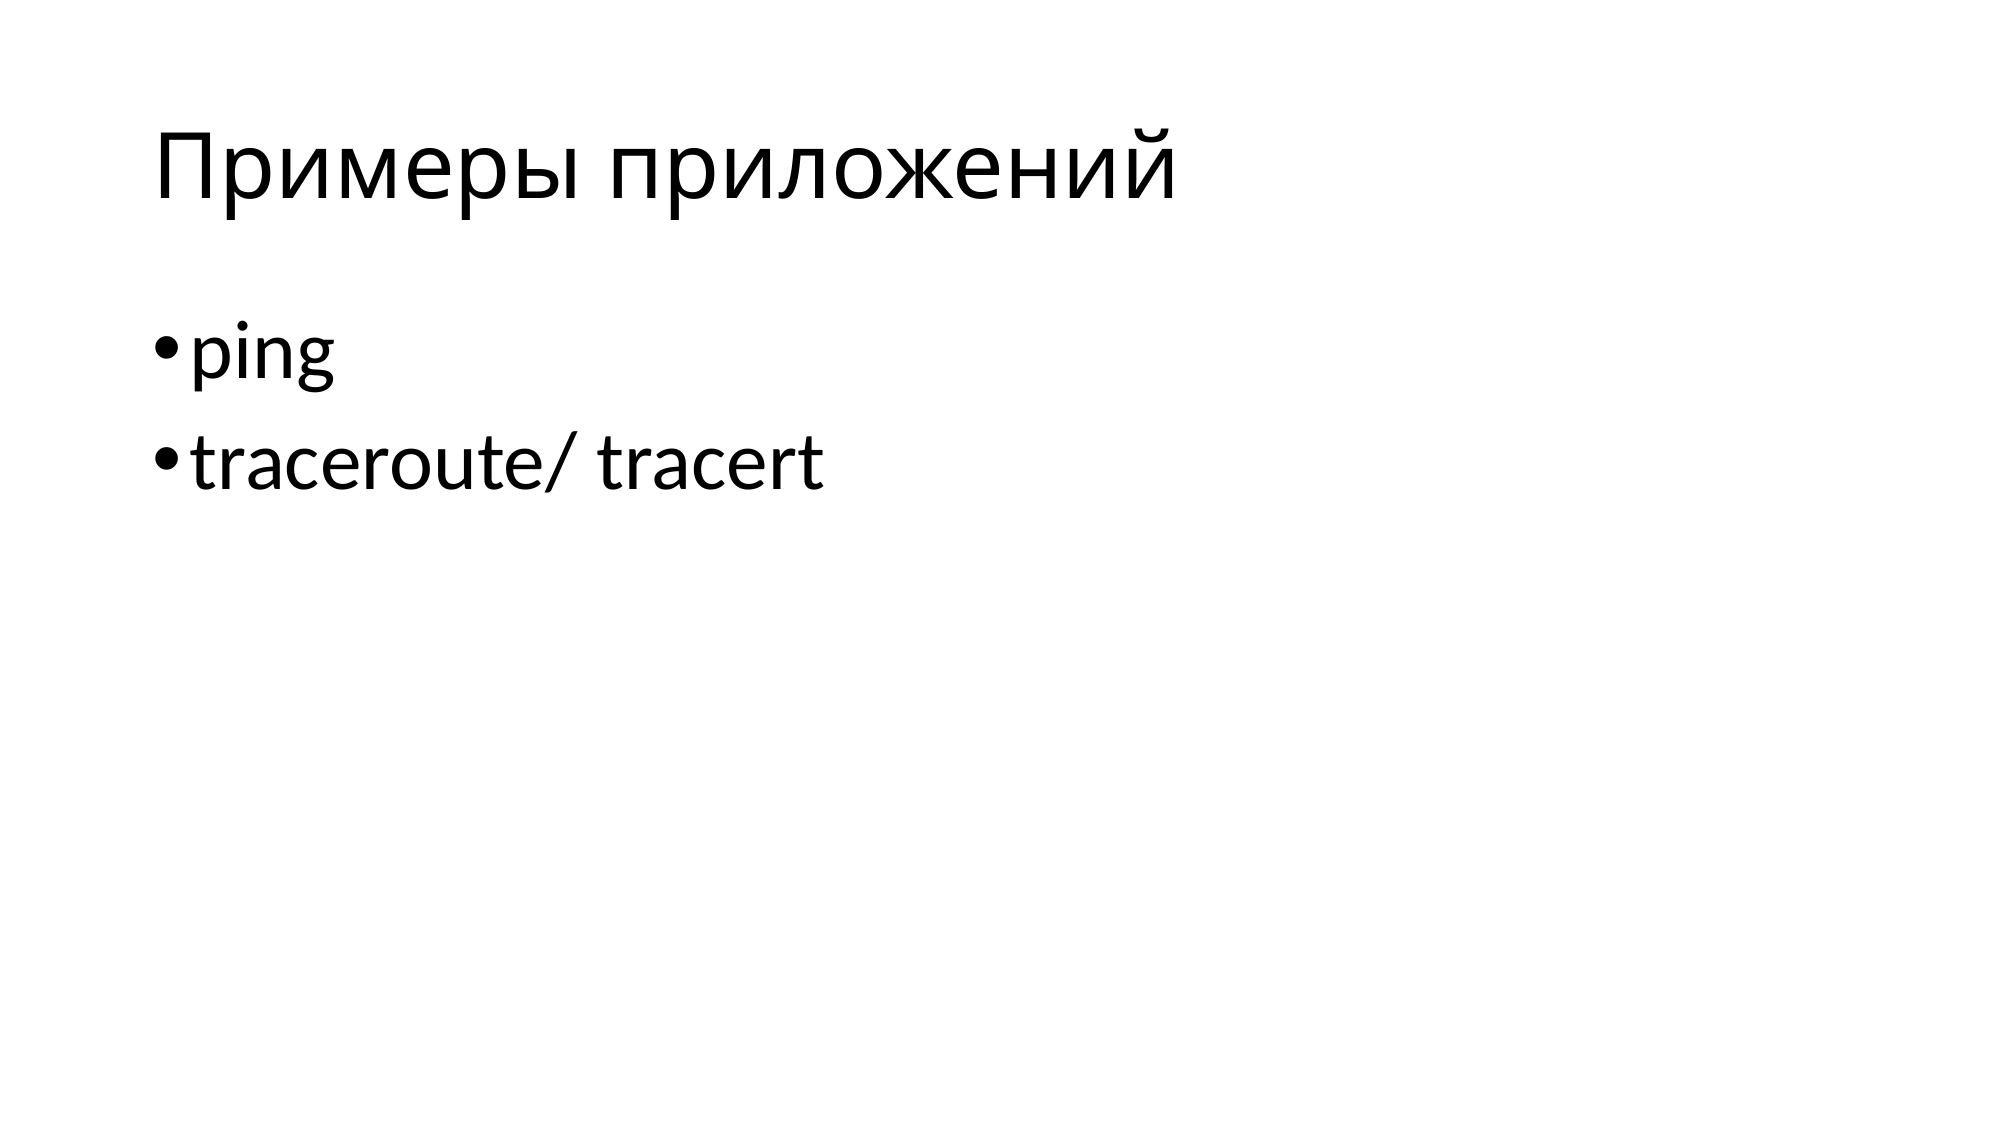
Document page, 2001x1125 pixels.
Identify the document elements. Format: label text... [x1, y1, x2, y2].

title Примеры приложений [137, 59, 1863, 278]
list ping traceroute/ tracert [137, 299, 1863, 1014]
